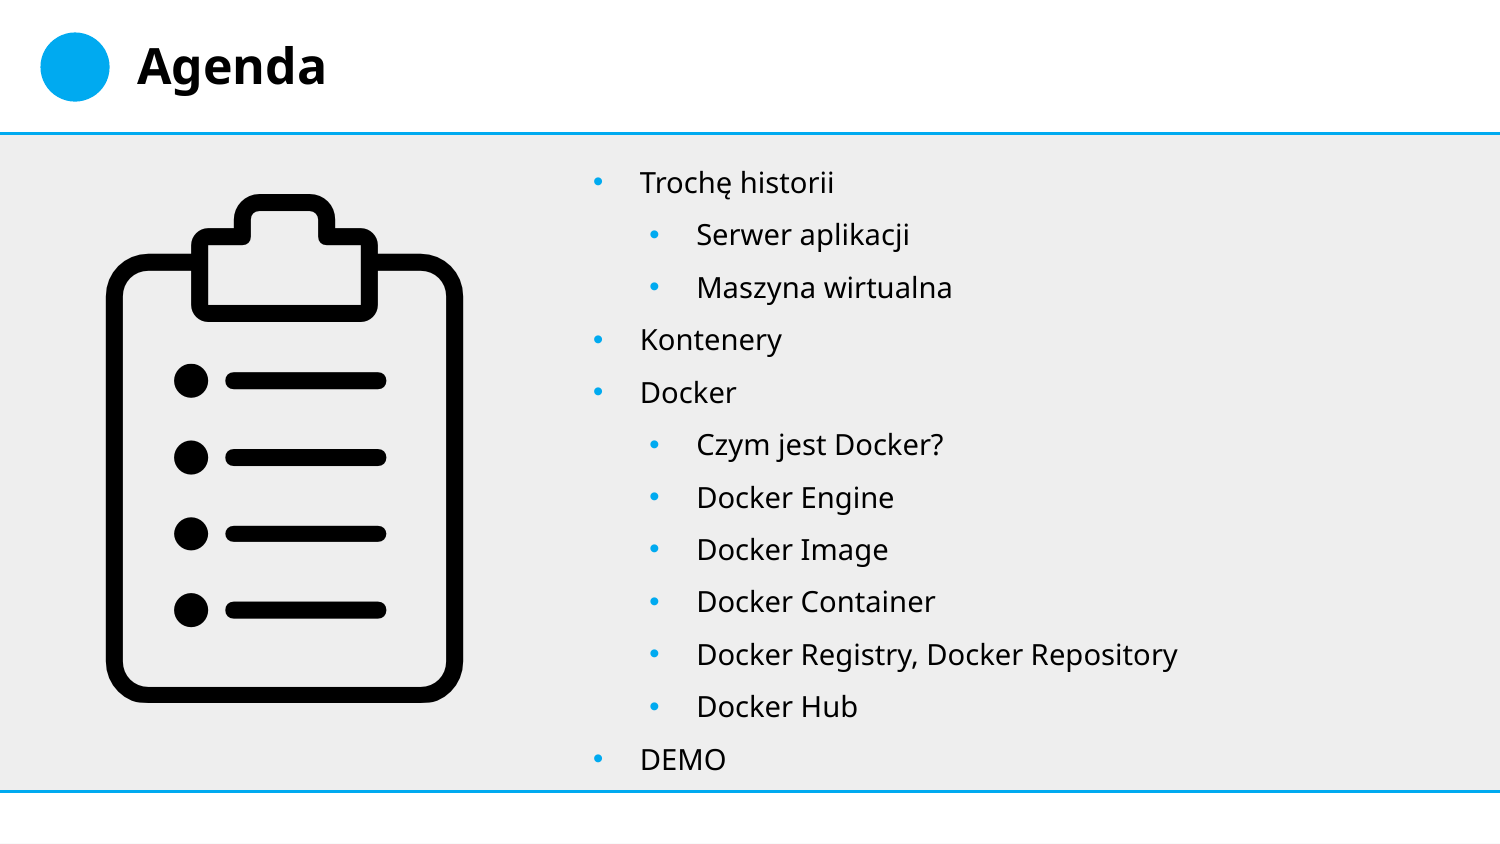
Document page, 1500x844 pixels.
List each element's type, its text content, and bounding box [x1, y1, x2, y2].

text_box Agenda [122, 26, 343, 102]
text_box Trochę historii Serwer aplikacji Maszyna wirtualna Kontenery Docker Czym jest Docker? Docker Engine Docker Image Docker Container Docker Registry, Docker Repository Docker Hub DEMO [578, 139, 1409, 784]
picture [29, 194, 539, 704]
